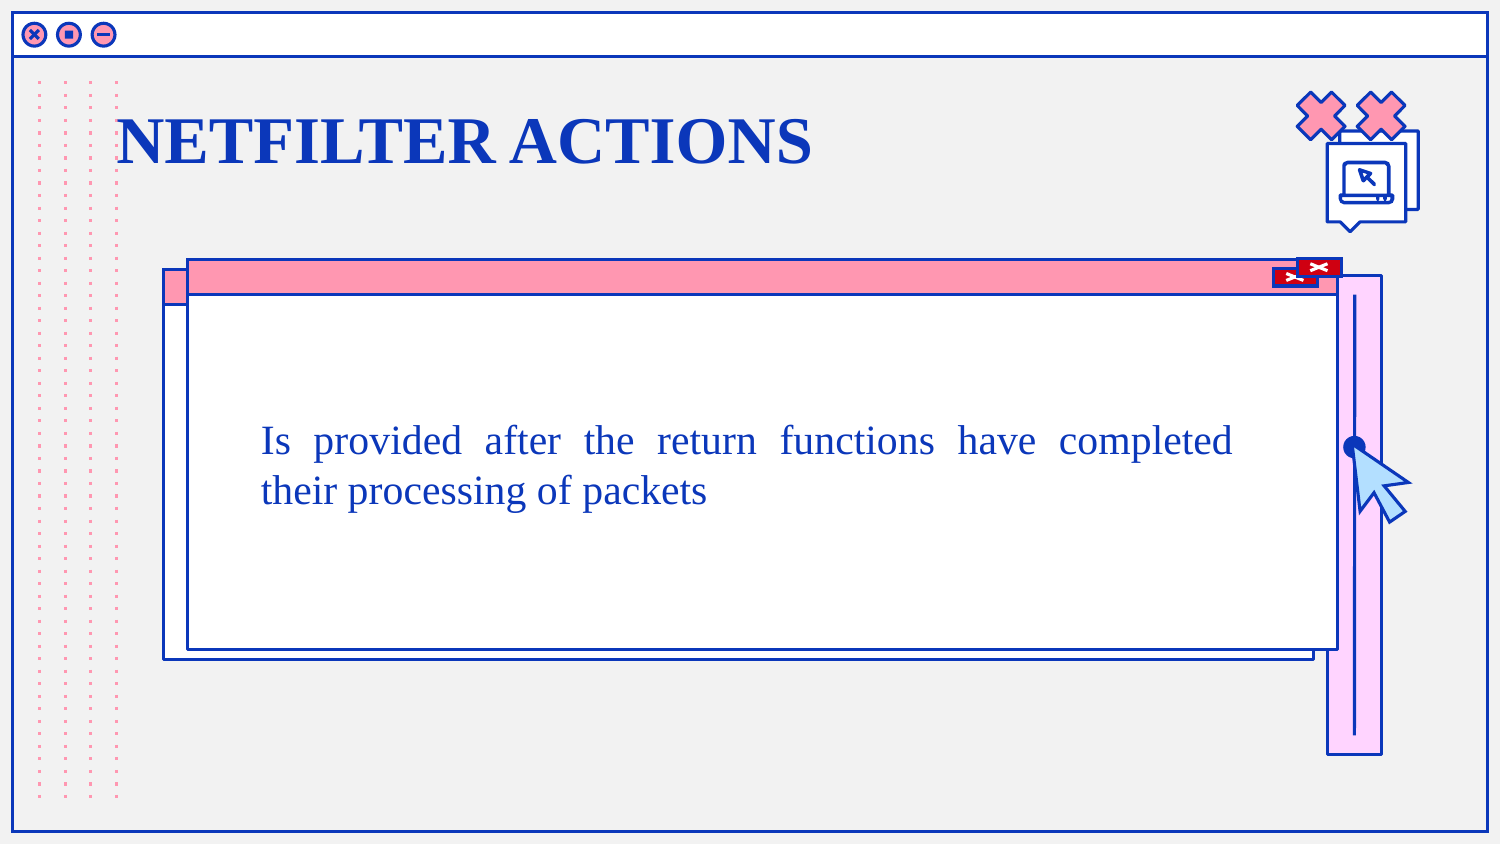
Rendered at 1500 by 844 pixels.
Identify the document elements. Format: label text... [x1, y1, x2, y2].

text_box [162, 258, 1342, 660]
title NETFILTER ACTIONS [101, 91, 1139, 189]
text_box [1326, 61, 1376, 171]
